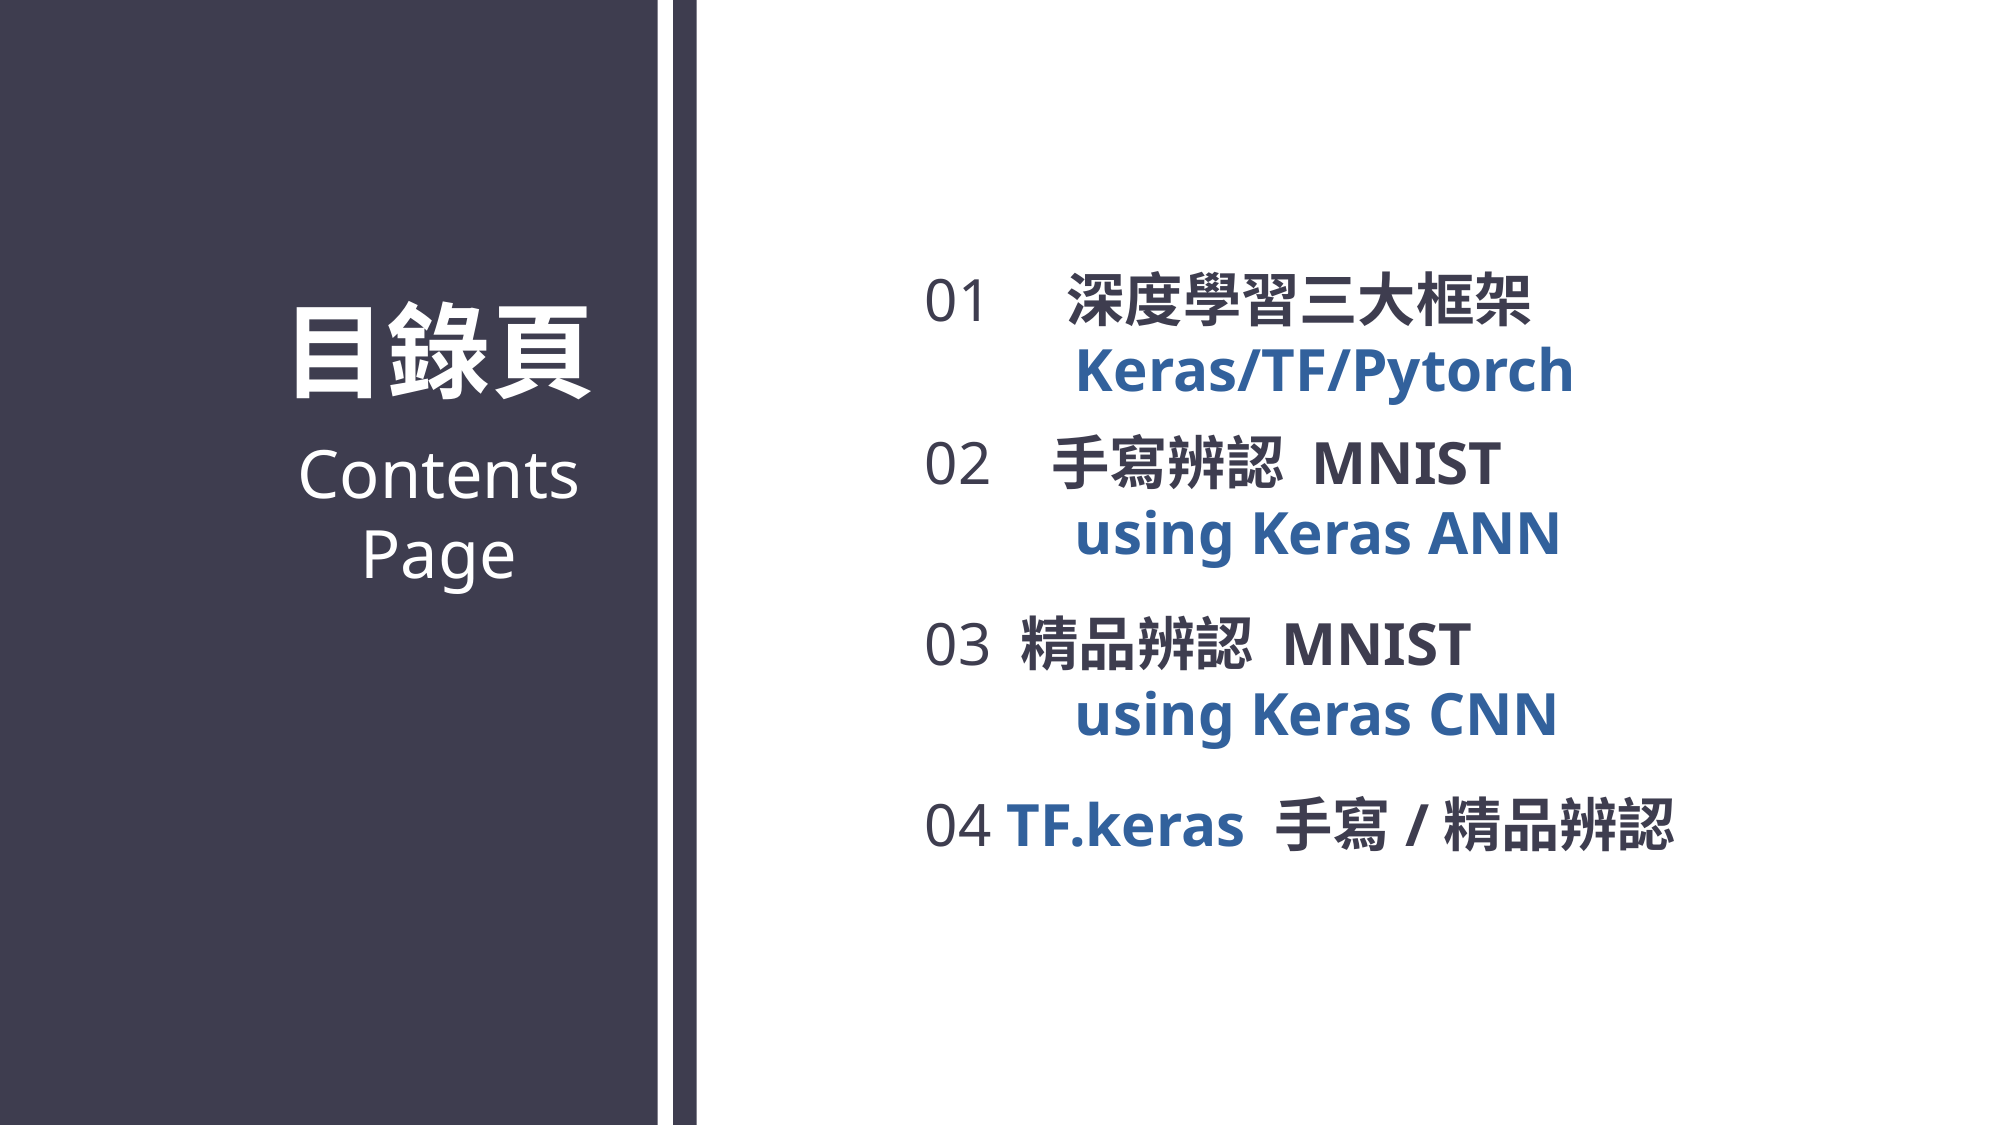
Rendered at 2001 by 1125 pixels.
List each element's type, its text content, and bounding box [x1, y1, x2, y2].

text_box 03 精品辨認 MNIST using Keras CNN [925, 607, 2000, 748]
text_box 01 深度學習三大框架 Keras/TF/Pytorch [925, 262, 2000, 403]
text_box Contents Page [244, 424, 634, 599]
text_box 04 TF.keras 手寫/精品辨認 [925, 788, 2000, 859]
text_box 目錄頁 [244, 278, 634, 419]
text_box 02 手寫辨認 MNIST using Keras ANN [925, 425, 2000, 567]
text_box [696, 0, 2000, 1125]
text_box [657, 0, 673, 1125]
